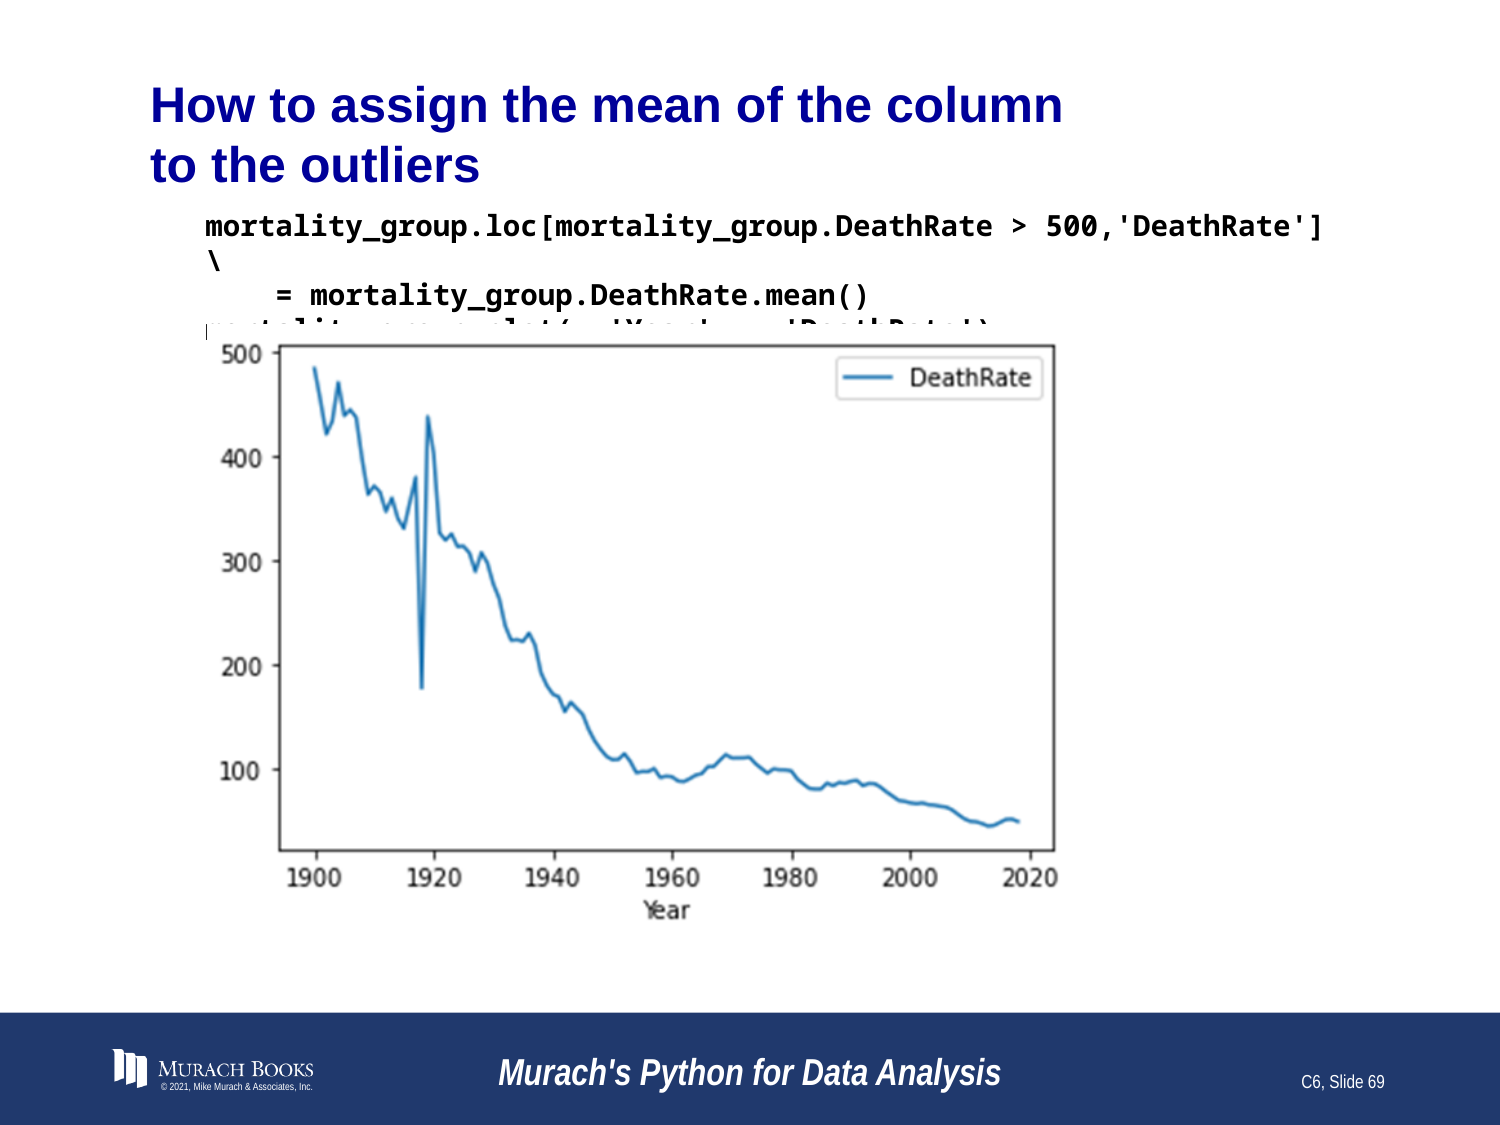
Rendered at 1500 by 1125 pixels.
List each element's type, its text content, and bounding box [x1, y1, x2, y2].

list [206, 324, 1077, 926]
footer © 2021, Mike Murach & Associates, Inc. [12, 1025, 463, 1100]
slide_number Murach's Python for Data Analysis [463, 1025, 1050, 1100]
slide_number C6, Slide 69 [1087, 1025, 1400, 1100]
title How to assign the mean of the column to the outliers [150, 72, 1350, 194]
list mortality_group.loc[mortality_group.DeathRate > 500,'DeathRate'] \ = mortality_group.DeathRate.mean() mortality_group.plot(x='Year', y='DeathRate') [133, 199, 1346, 563]
